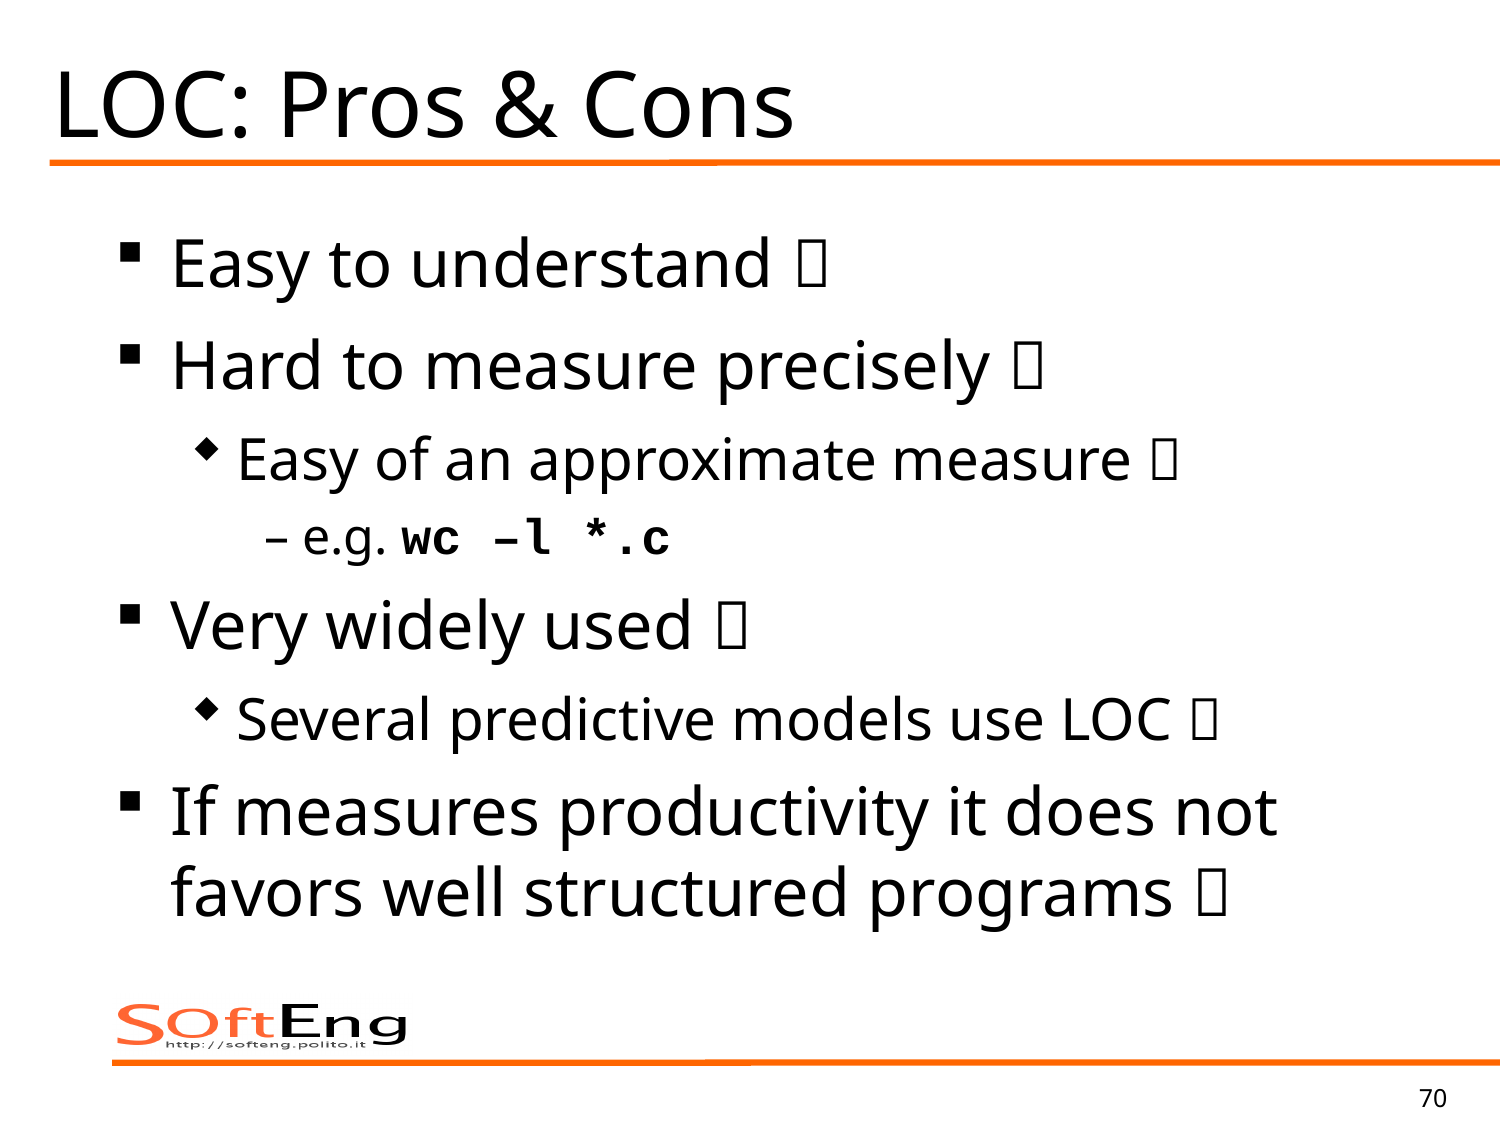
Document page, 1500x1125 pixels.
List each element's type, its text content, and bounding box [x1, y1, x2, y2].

picture [112, 1000, 413, 1056]
slide_number 70 [1237, 1074, 1463, 1125]
title LOC: Pros & Cons [37, 0, 1450, 218]
list Easy to understand  Hard to measure precisely  Easy of an approximate measure  e.g. wc –l *.c Very widely used  Several predictive models use LOC  If measures productivity it does not favors well structured programs  [99, 212, 1450, 1000]
